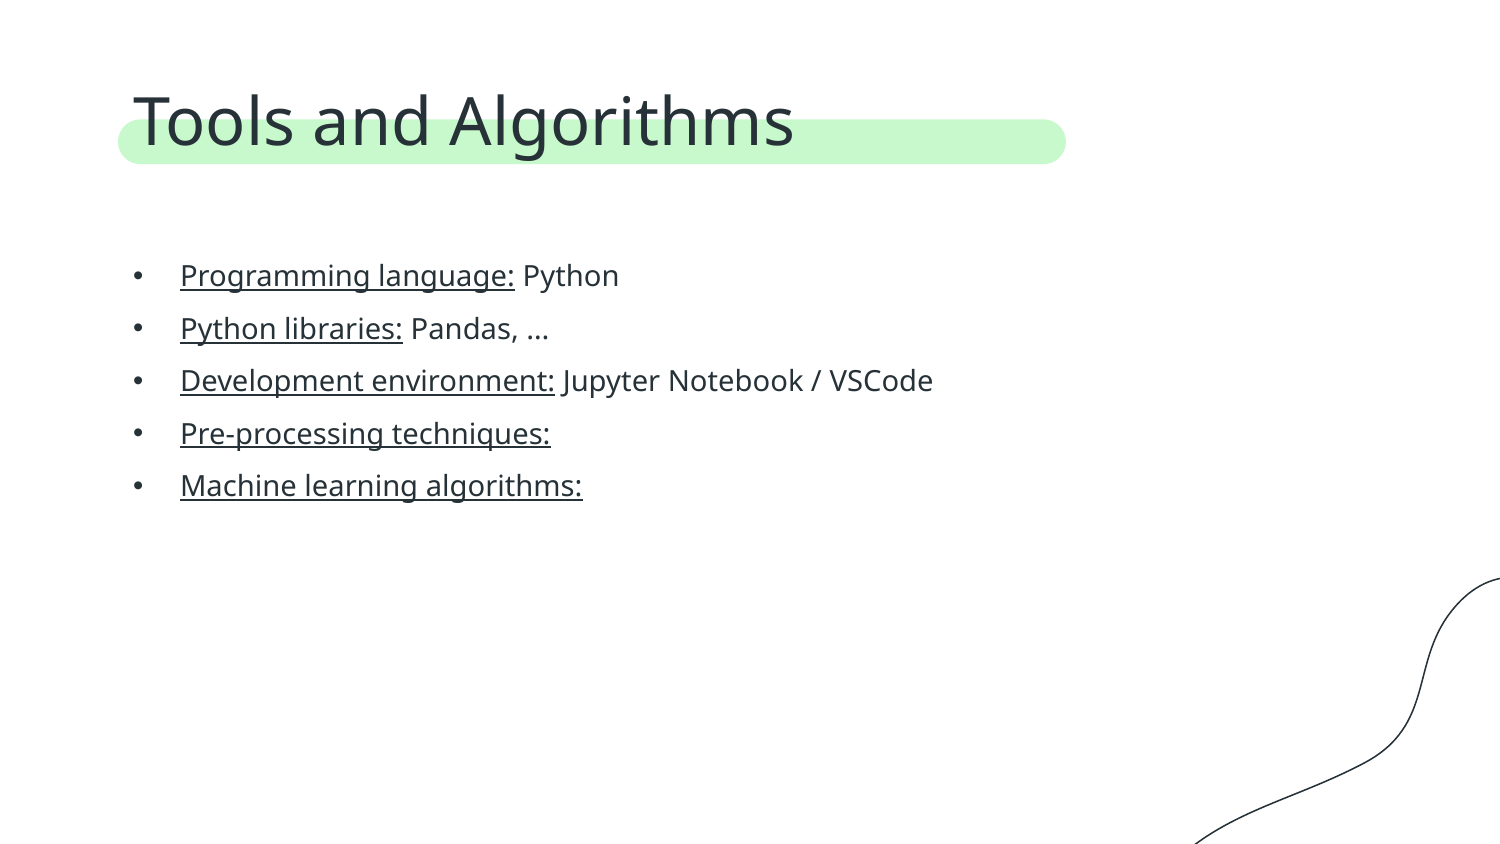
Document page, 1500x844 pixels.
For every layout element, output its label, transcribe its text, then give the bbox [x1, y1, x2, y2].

title Tools and Algorithms [118, 63, 1382, 165]
subtitle Programming language: Python Python libraries: Pandas, … Development environment: Jupyter Notebook / VSCode Pre-processing techniques: Machine learning algorithms: [118, 225, 1129, 535]
